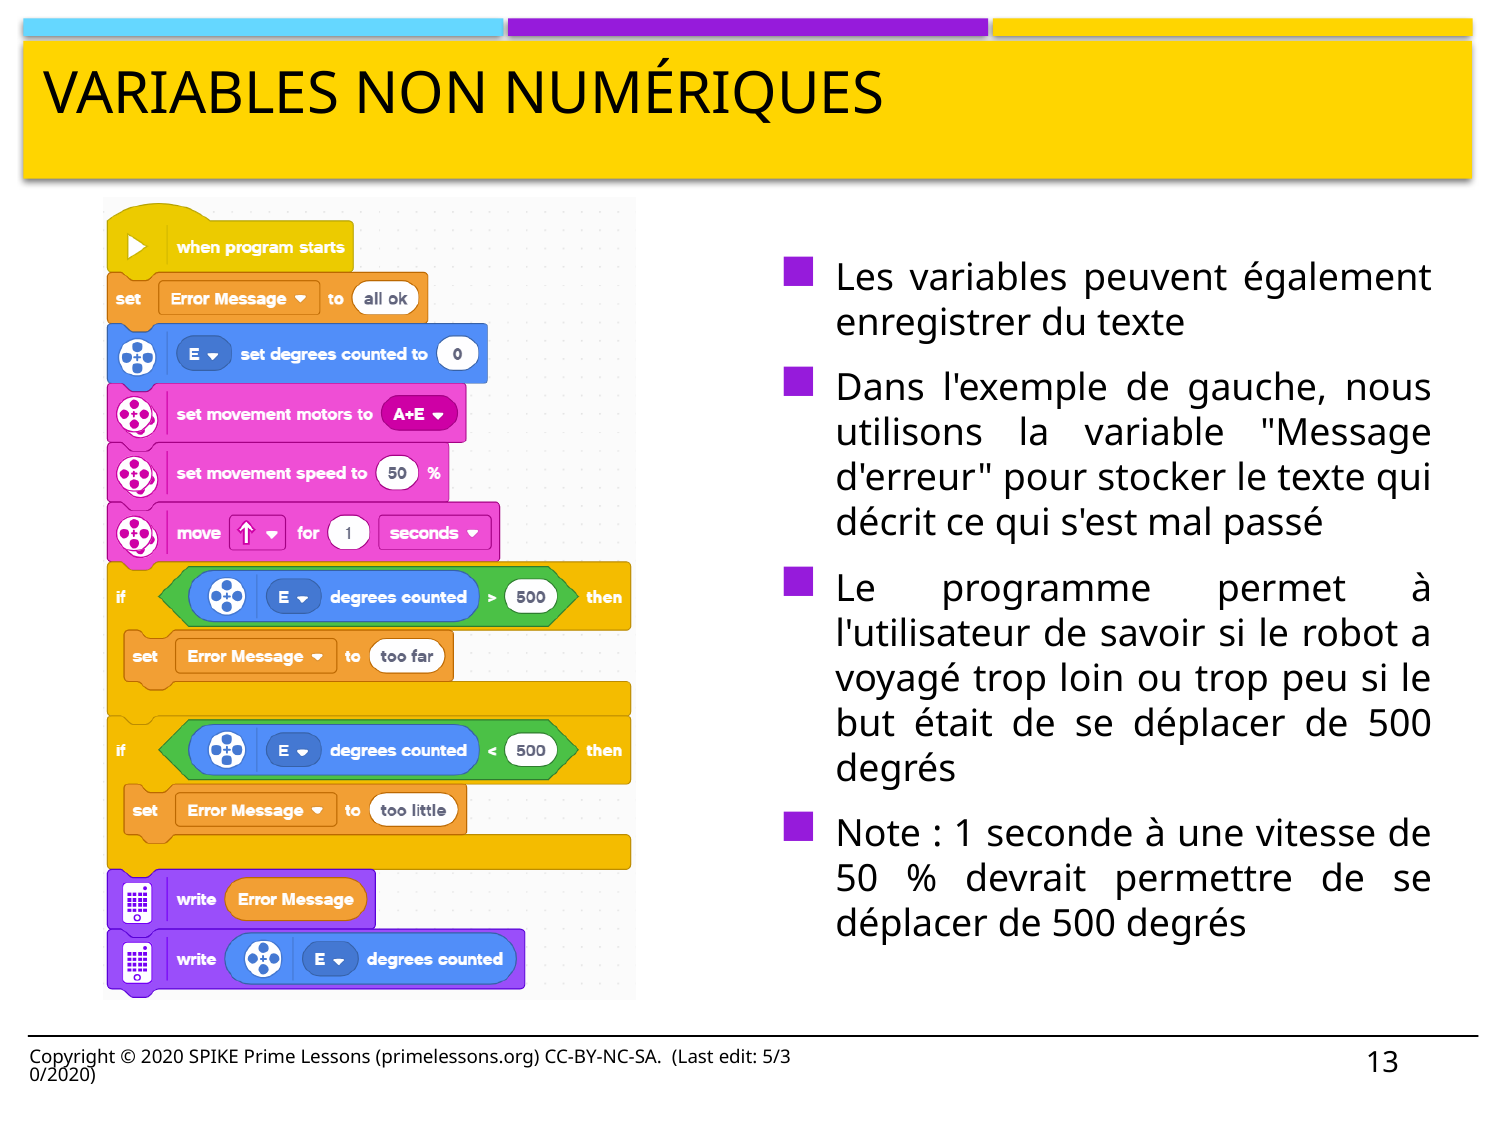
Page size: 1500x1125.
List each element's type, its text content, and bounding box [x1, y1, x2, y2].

footer Copyright © 2020 SPIKE Prime Lessons (primelessons.org) CC-BY-NC-SA. (Last edit: 5/30/2020) [14, 1036, 814, 1097]
list Les variables peuvent également enregistrer du texte Dans l'exemple de gauche, nous utilisons la variable "Message d'erreur" pour stocker le texte qui décrit ce qui s'est mal passé Le programme permet à l'utilisateur de savoir si le robot a voyagé trop loin ou trop peu si le but était de se déplacer de 500 degrés Note : 1 seconde à une vitesse de 50 % devrait permettre de se déplacer de 500 degrés [770, 245, 1448, 962]
title Variables non numériques [28, 48, 1464, 172]
picture [103, 197, 637, 1000]
slide_number 13 [1351, 1036, 1478, 1097]
